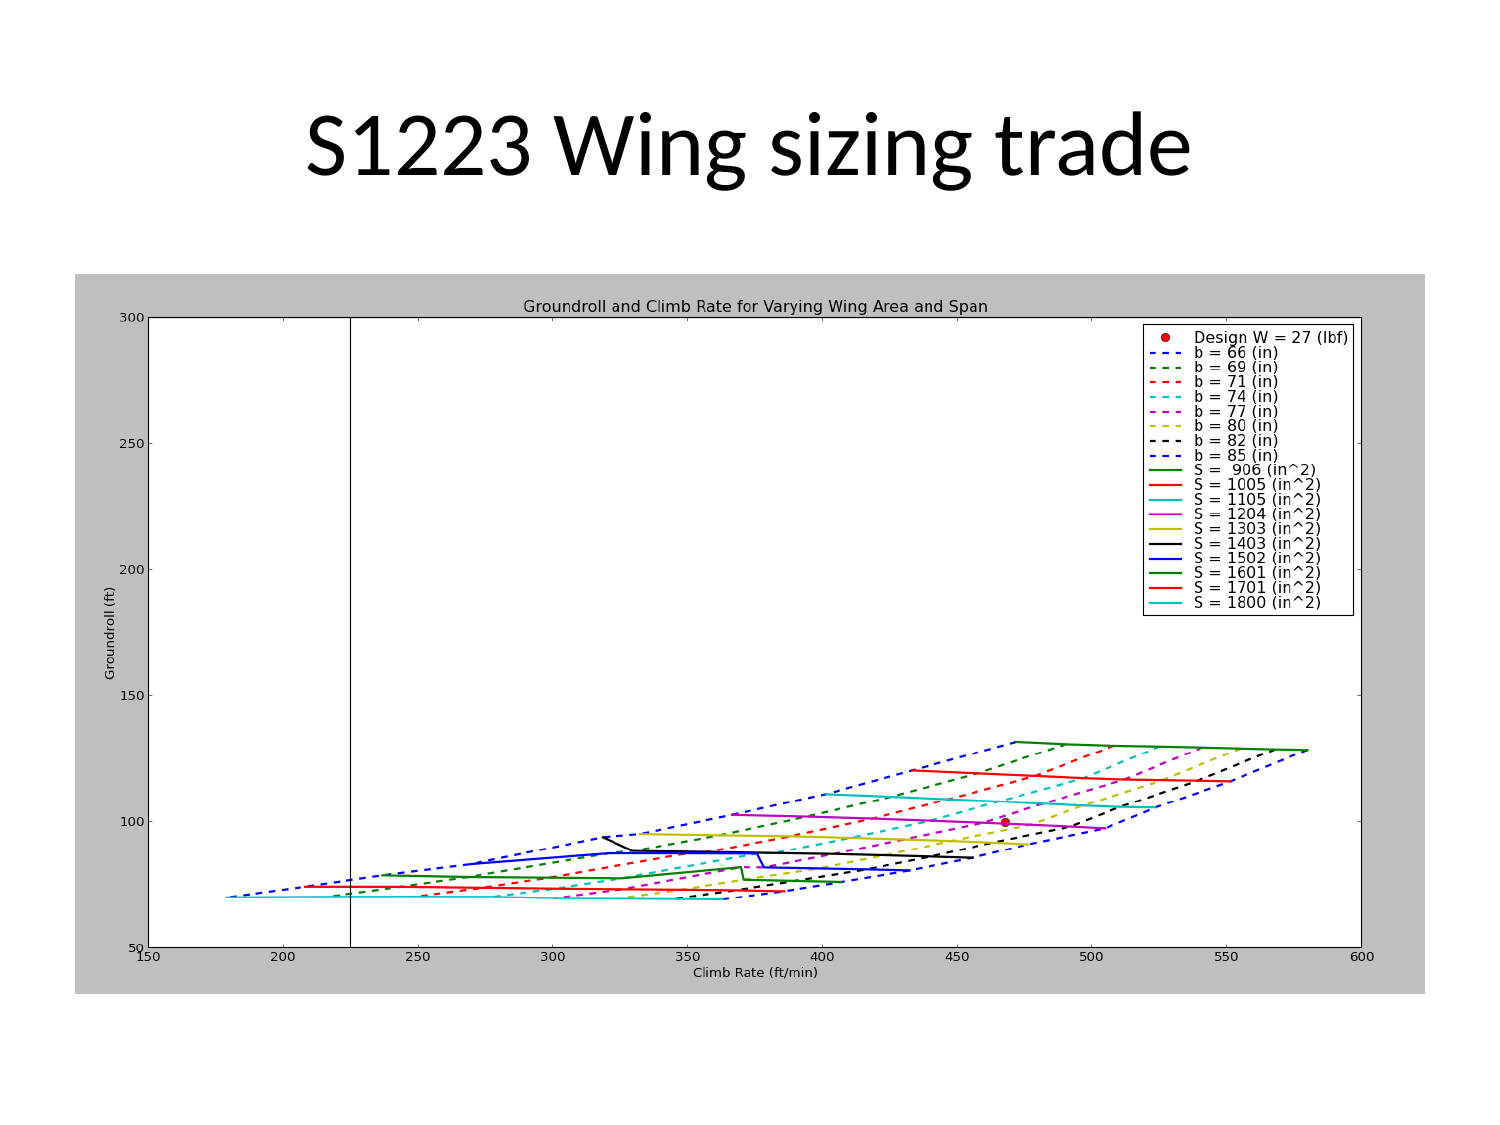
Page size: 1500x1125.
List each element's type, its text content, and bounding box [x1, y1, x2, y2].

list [74, 273, 1426, 994]
title S1223 Wing sizing trade [75, 45, 1425, 233]
